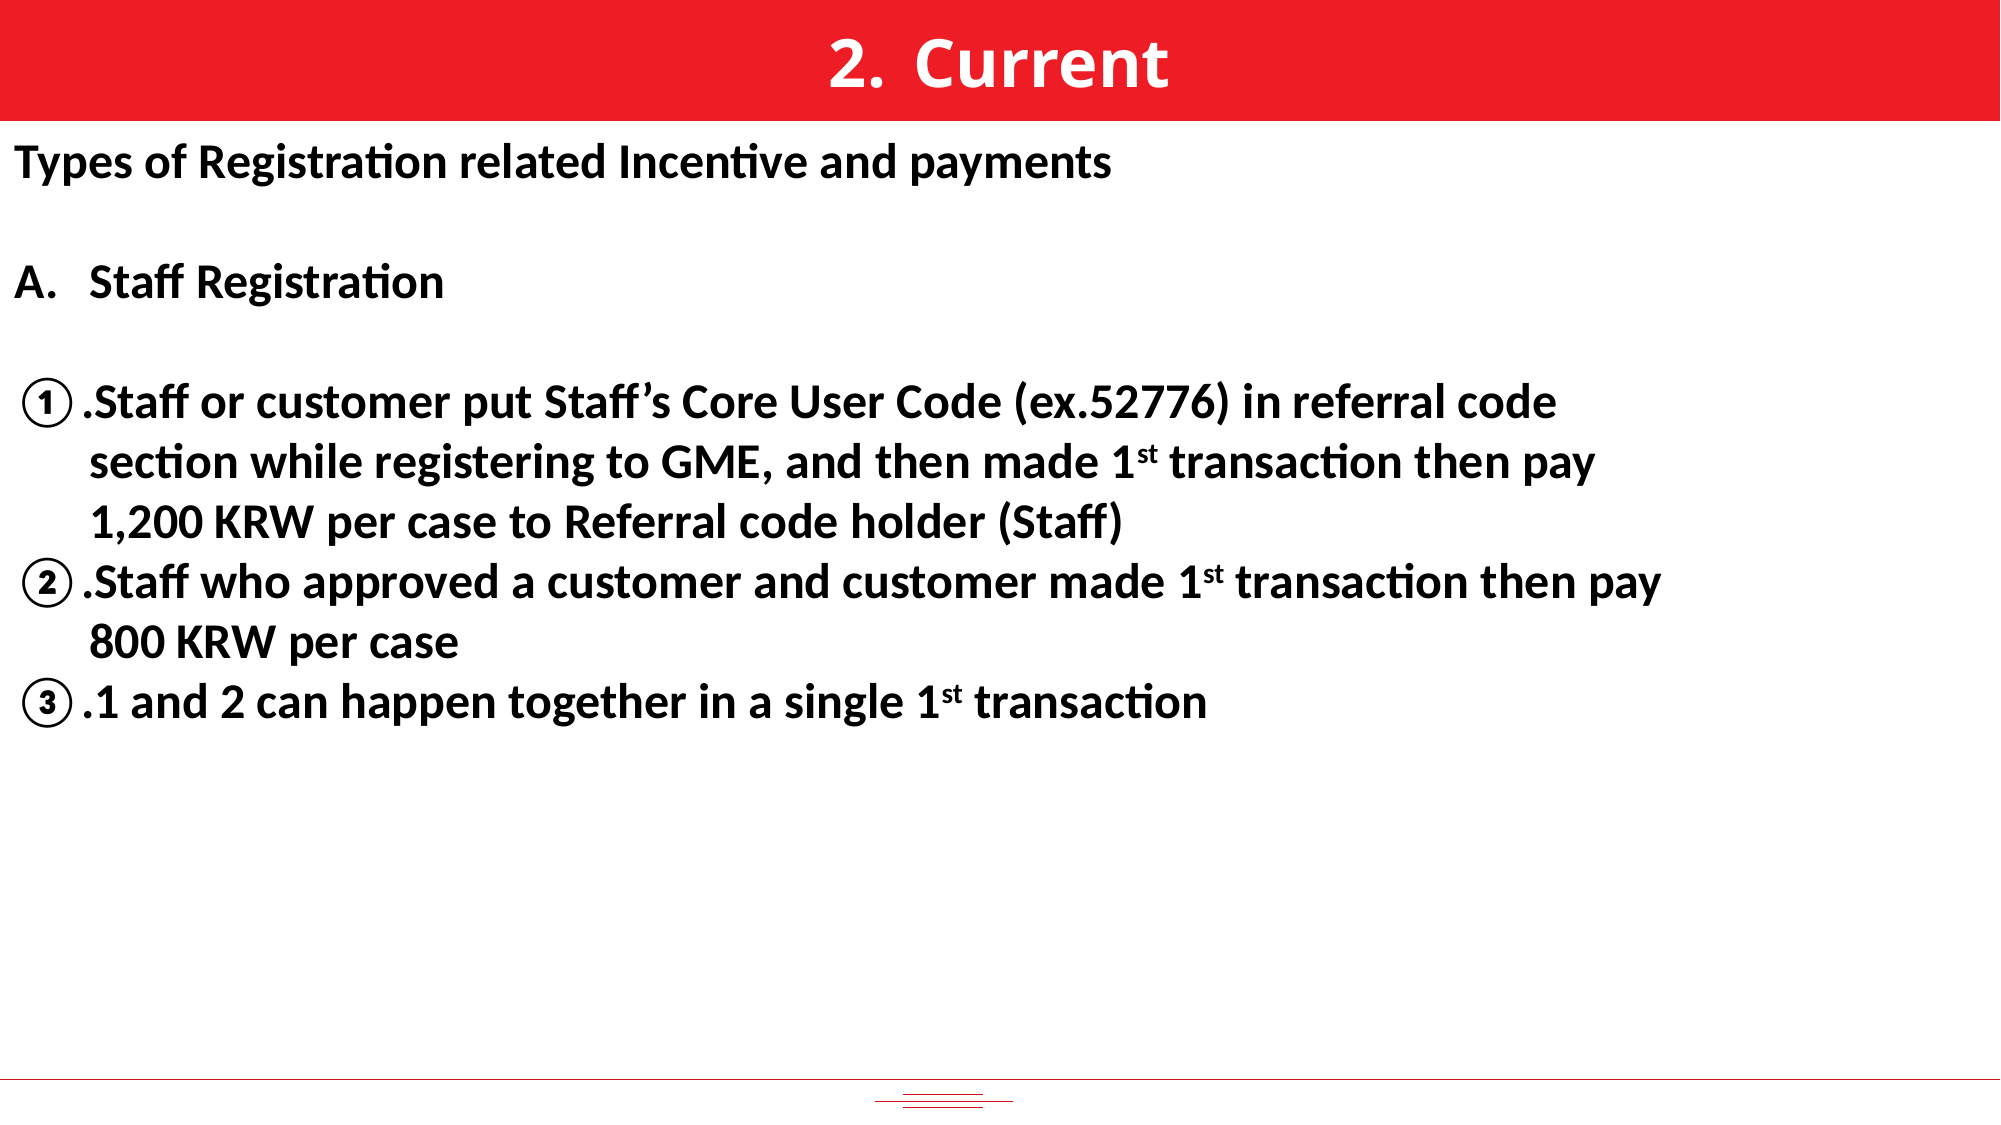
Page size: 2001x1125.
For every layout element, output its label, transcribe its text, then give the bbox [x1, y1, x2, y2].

text_box Types of Registration related Incentive and payments Staff Registration Staff or customer put Staff’s Core User Code (ex.52776) in referral code section while registering to GME, and then made 1st transaction then pay 1,200 KRW per case to Referral code holder (Staff) Staff who approved a customer and customer made 1st transaction then pay 800 KRW per case 1 and 2 can happen together in a single 1st transaction [0, 120, 1680, 796]
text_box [0, 1079, 2000, 1108]
text_box Current [0, 0, 2000, 122]
